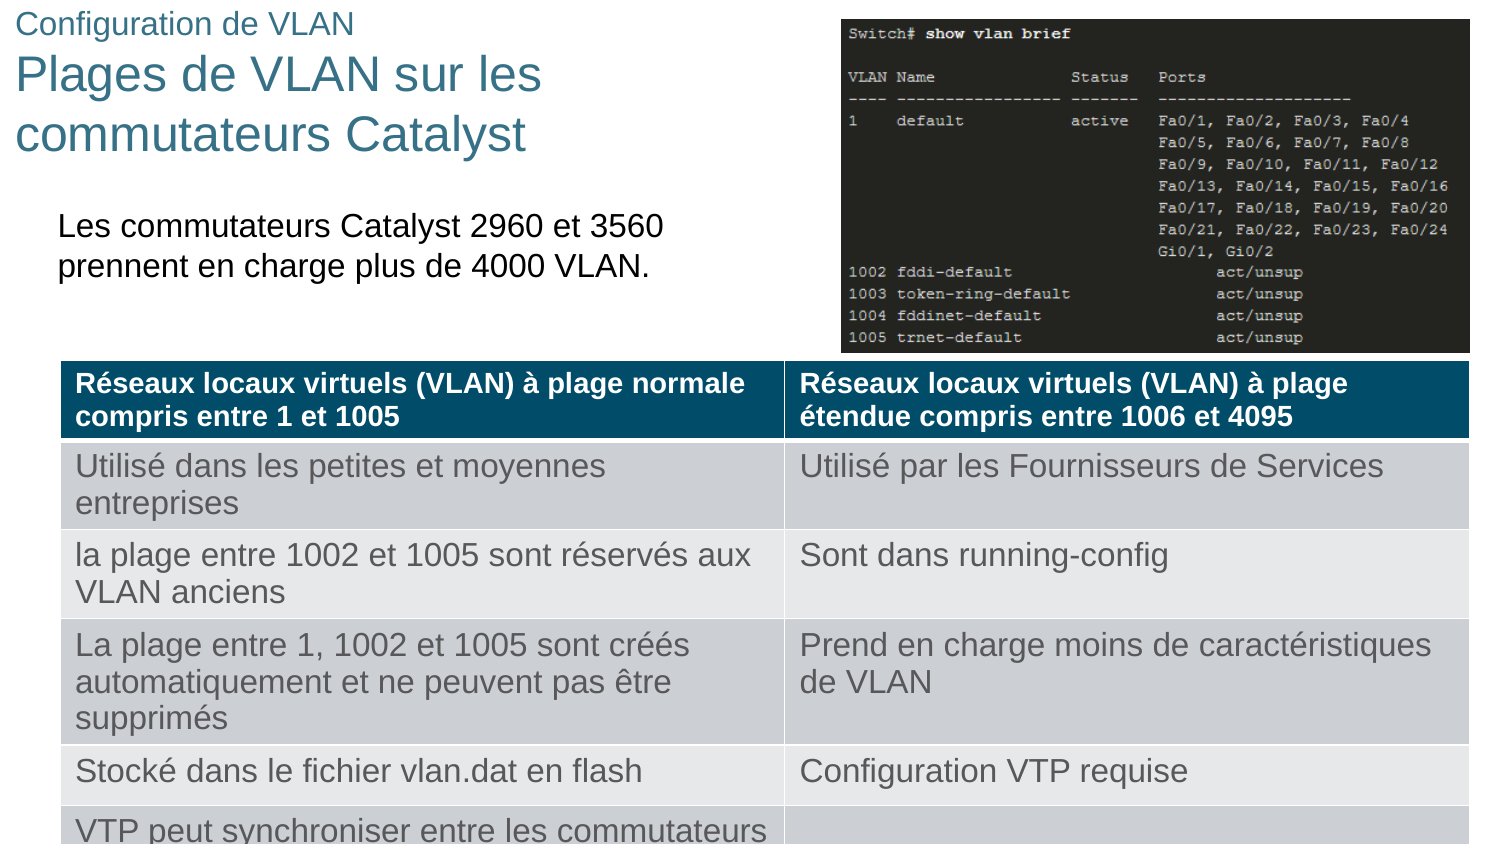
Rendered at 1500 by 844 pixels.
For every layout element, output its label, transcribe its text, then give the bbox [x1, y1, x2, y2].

picture [841, 19, 1471, 354]
table_header Réseaux locaux virtuels (VLAN) à plage normale compris entre 1 et 1005 [61, 361, 784, 438]
table_cell la plage entre 1002 et 1005 sont réservés aux VLAN anciens [61, 530, 784, 618]
table_header Réseaux locaux virtuels (VLAN) à plage étendue compris entre 1006 et 4095 [785, 361, 1469, 438]
table_cell Configuration VTP requise [785, 746, 1469, 805]
table_cell Stocké dans le fichier vlan.dat en flash [61, 746, 784, 805]
table_cell Utilisé dans les petites et moyennes entreprises [61, 443, 784, 529]
table_cell Utilisé par les Fournisseurs de Services [785, 443, 1469, 529]
table_cell [785, 806, 1469, 844]
title Configuration de VLAN Plages de VLAN sur les commutateurs Catalyst [0, 19, 839, 144]
table_cell VTP peut synchroniser entre les commutateurs [61, 806, 784, 844]
table_cell La plage entre 1, 1002 et 1005 sont créés automatiquement et ne peuvent pas être supprimés [61, 619, 784, 744]
table_cell Sont dans running-config [785, 530, 1469, 618]
list Les commutateurs Catalyst 2960 et 3560 prennent en charge plus de 4000 VLAN. [19, 196, 797, 300]
table_cell Prend en charge moins de caractéristiques de VLAN [785, 619, 1469, 744]
